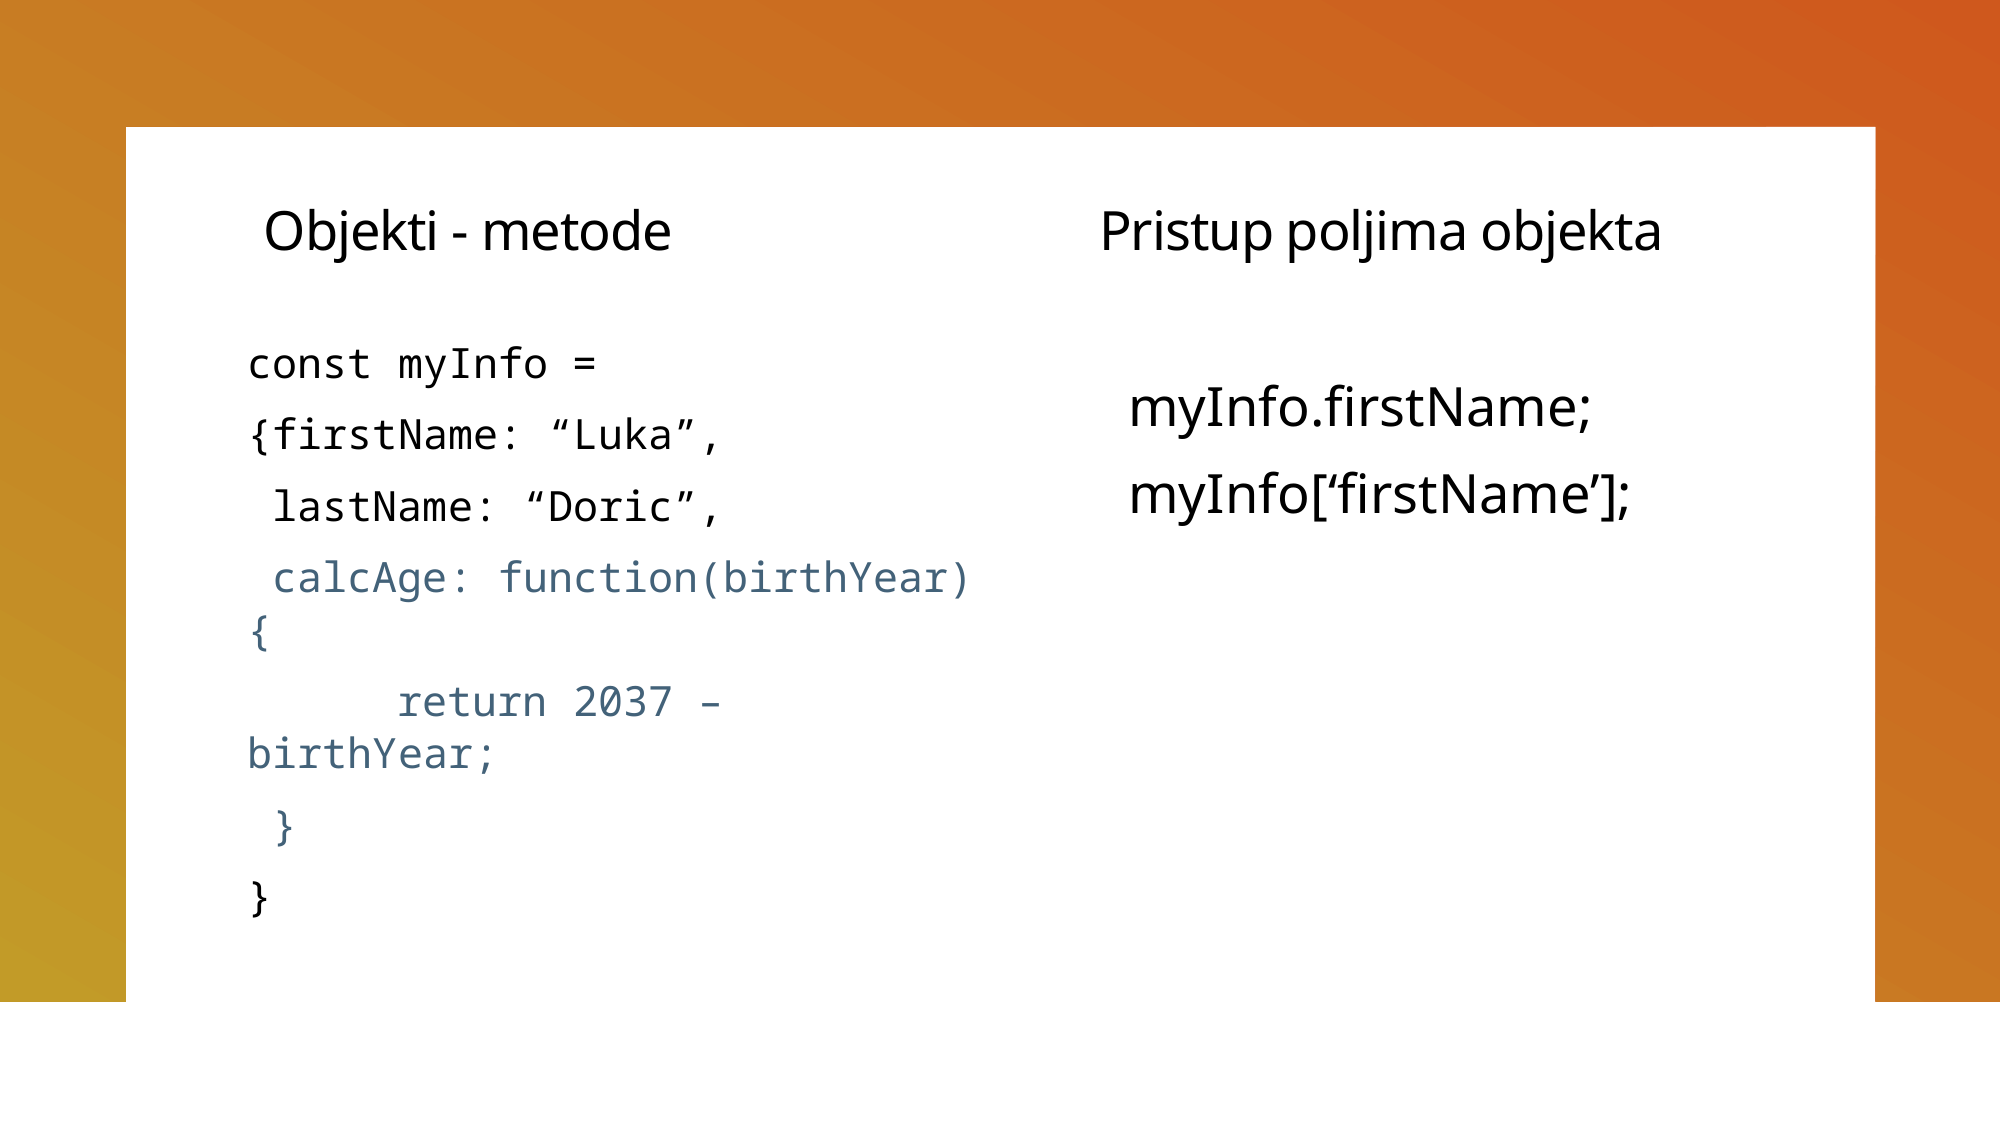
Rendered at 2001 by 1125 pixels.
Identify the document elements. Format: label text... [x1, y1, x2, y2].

text_box const myInfo = {firstName: “Luka”, lastName: “Doric”, calcAge: function(birthYear) { return 2037 – birthYear; } } [232, 326, 991, 1021]
text_box Pristup poljima objekta [1084, 193, 1707, 327]
list myInfo.firstName; myInfo[‘firstName’]; [1113, 362, 1678, 541]
title Objekti - metode [248, 193, 701, 326]
